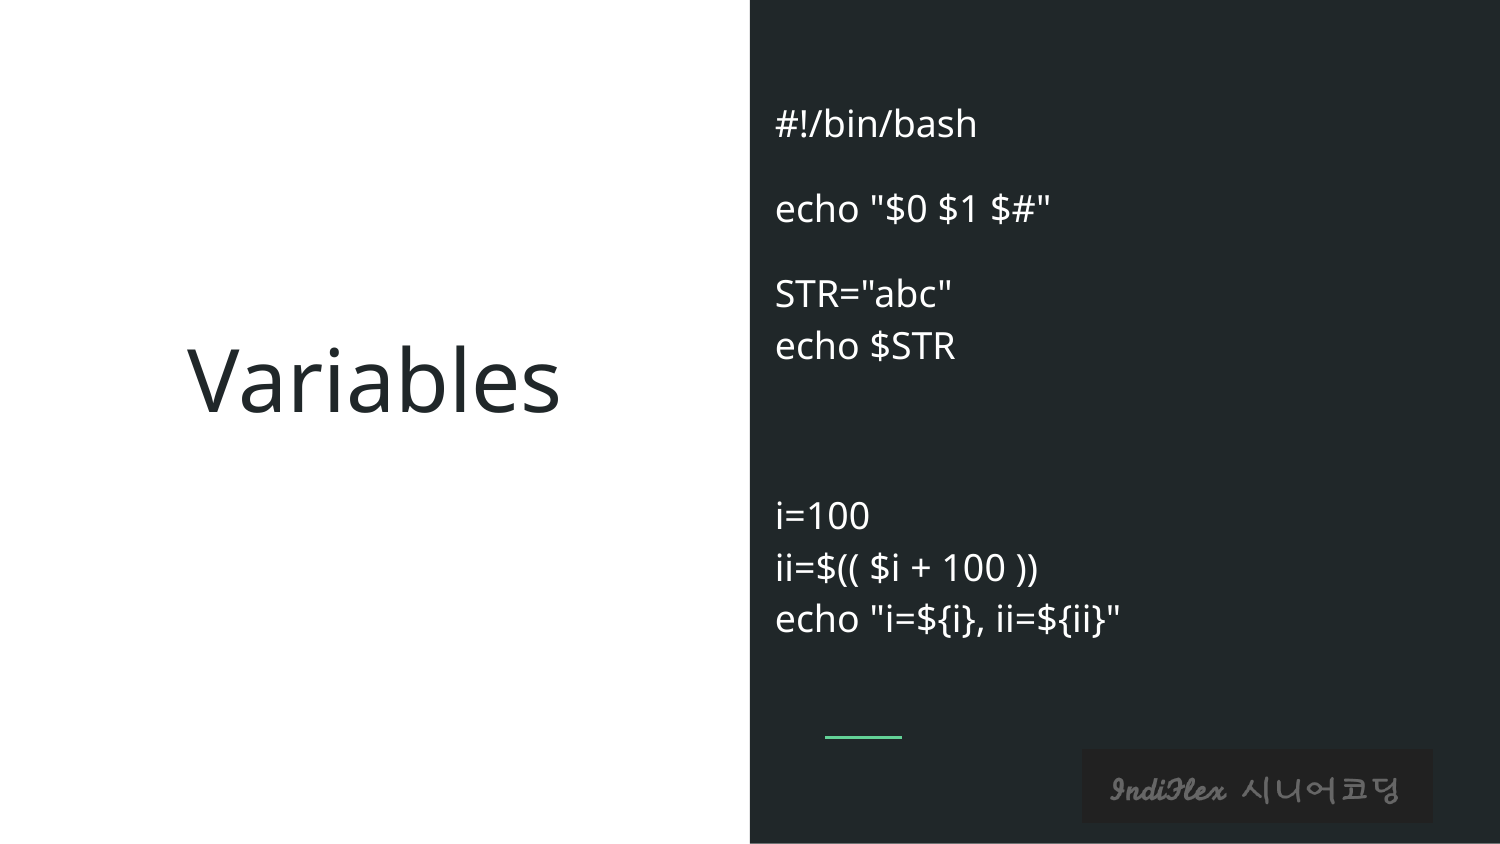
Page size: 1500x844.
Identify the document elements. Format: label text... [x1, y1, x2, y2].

list #!/bin/bash echo "$0 $1 $#" STR="abc" echo $STR i=100 ii=$(( $i + 100 )) echo "i=${i}, ii=${ii}" [759, 92, 1500, 727]
picture [1082, 749, 1433, 823]
title Variables [43, 197, 708, 446]
